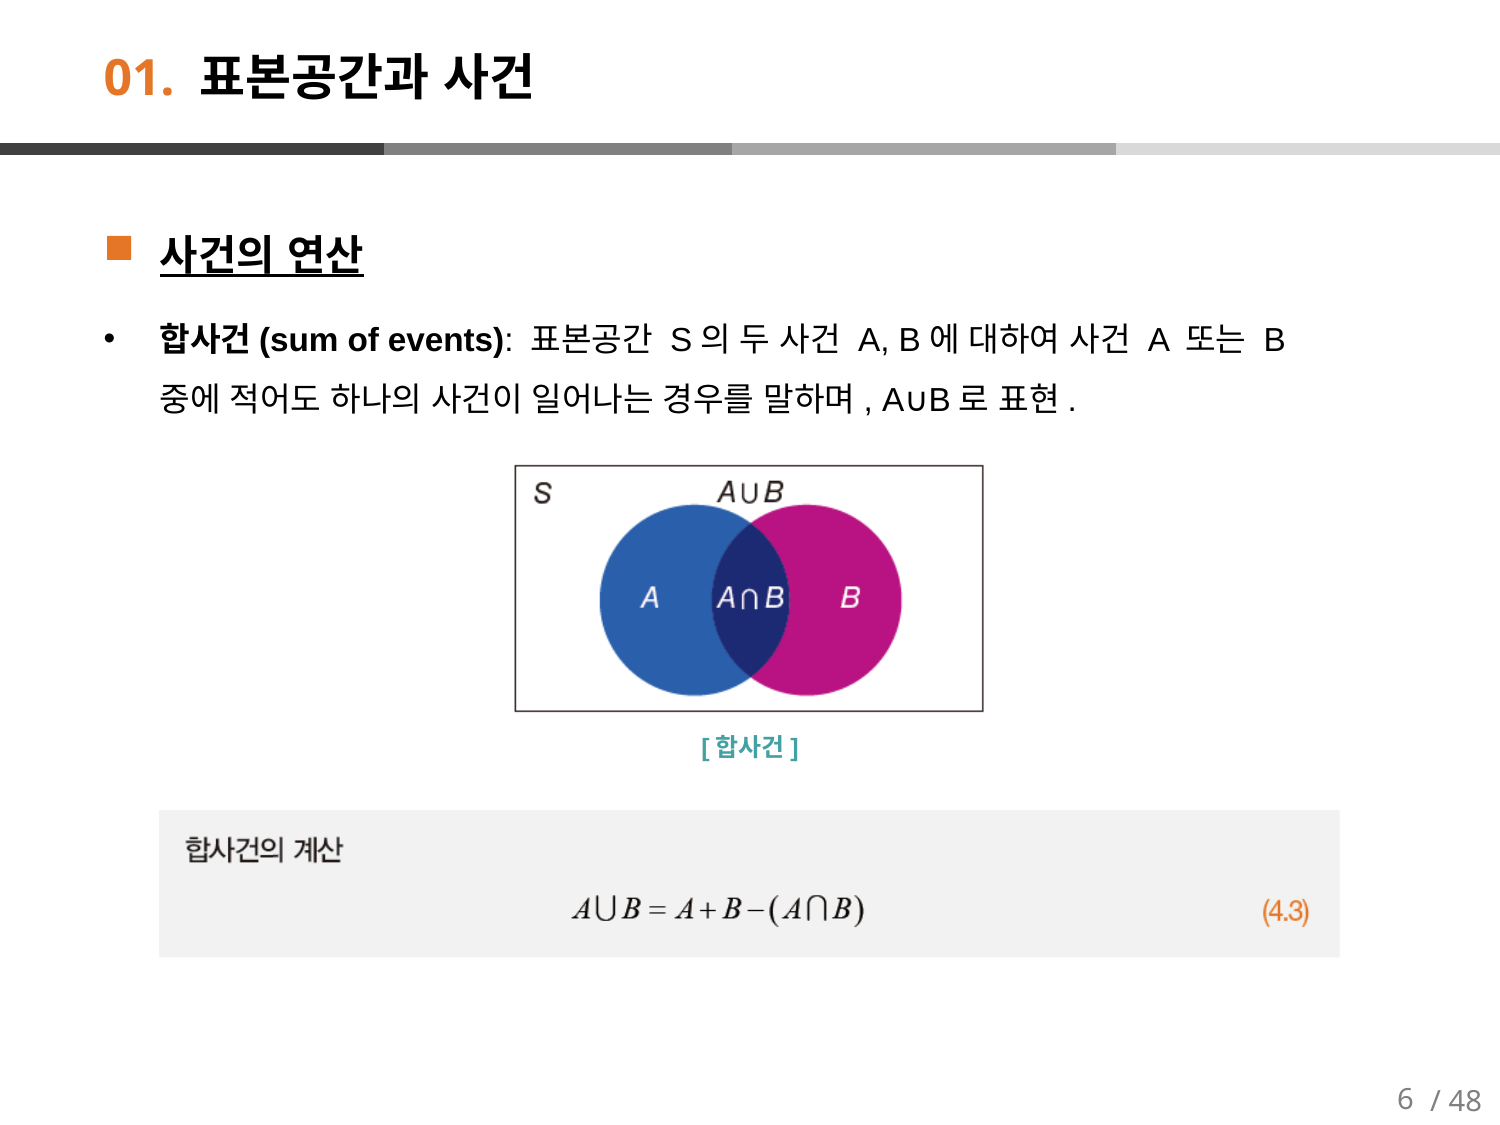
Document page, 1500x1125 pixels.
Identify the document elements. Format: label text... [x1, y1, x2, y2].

text_box 합사건(sum of events): 표본공간 S의 두 사건 A, B에 대하여 사건 A 또는 B 중에 적어도 하나의 사건이 일어나는 경우를 말하며, A∪B로 표현. [88, 290, 1365, 480]
picture [511, 461, 989, 715]
picture [159, 810, 1341, 960]
title 01. 표본공간과 사건 [88, 30, 1211, 121]
text_box [합사건] [442, 709, 1058, 769]
list 사건의 연산 [88, 196, 1436, 386]
